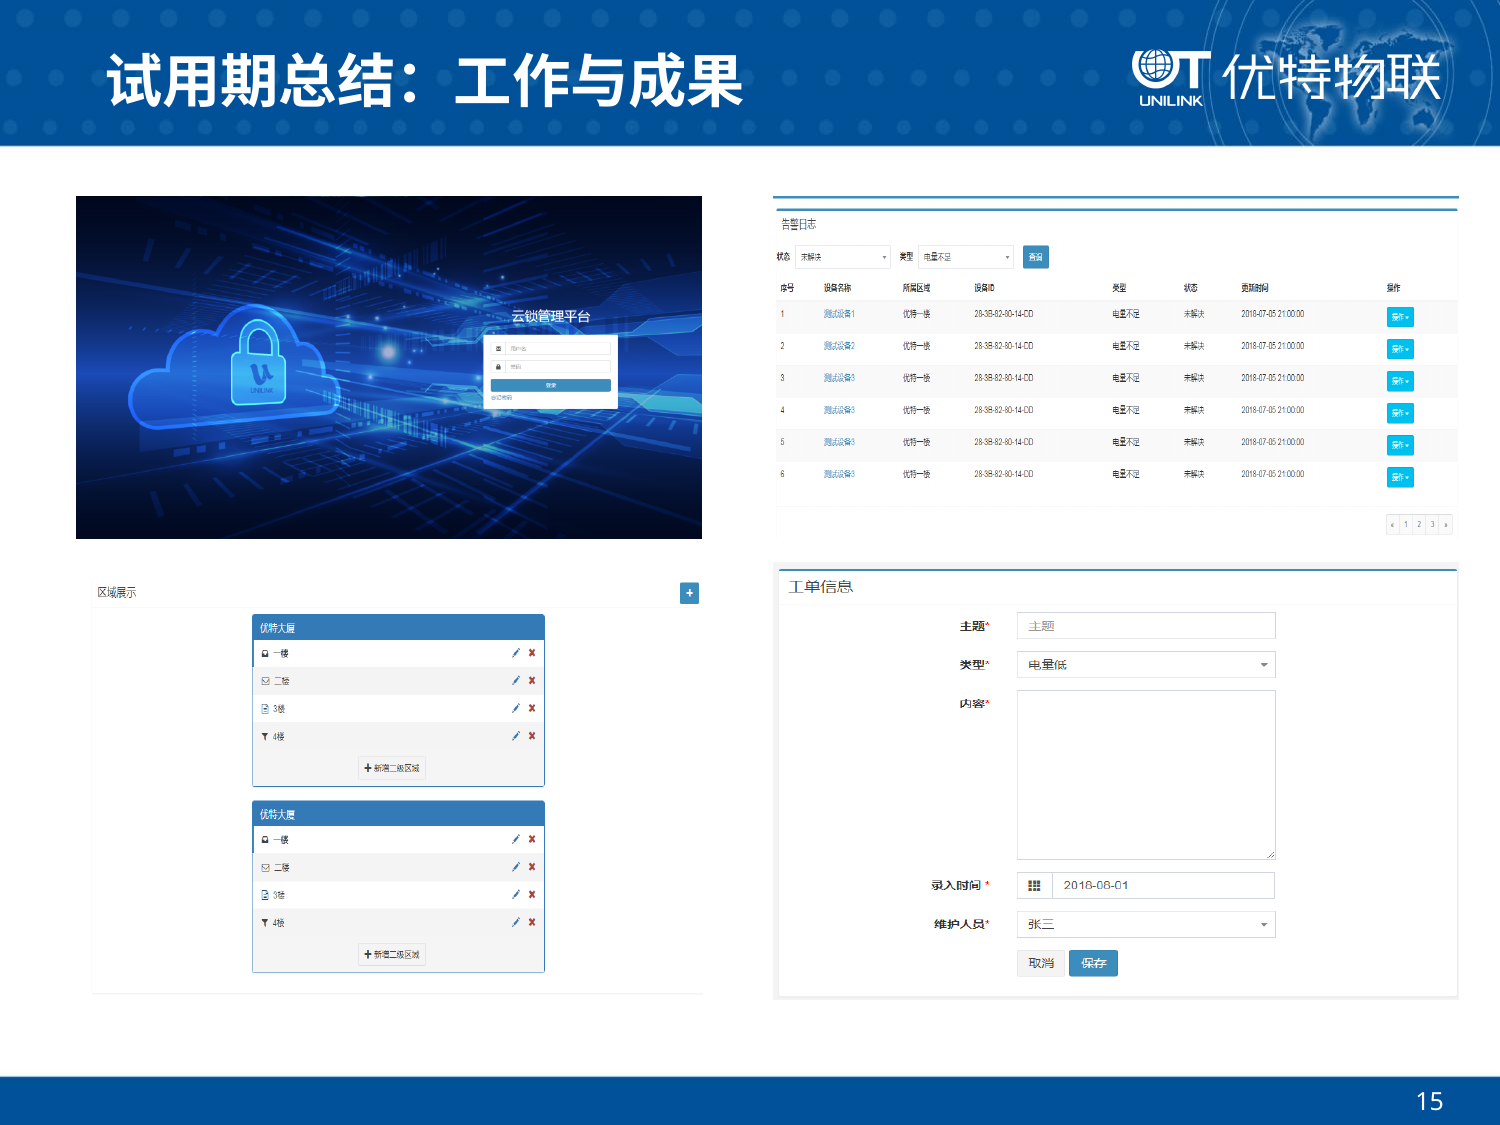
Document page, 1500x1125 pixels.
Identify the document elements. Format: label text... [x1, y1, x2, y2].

title 试用期总结：工作与成果 [89, 32, 1053, 126]
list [76, 196, 702, 540]
slide_number 15 [1068, 1077, 1460, 1122]
picture [0, 0, 1500, 1125]
